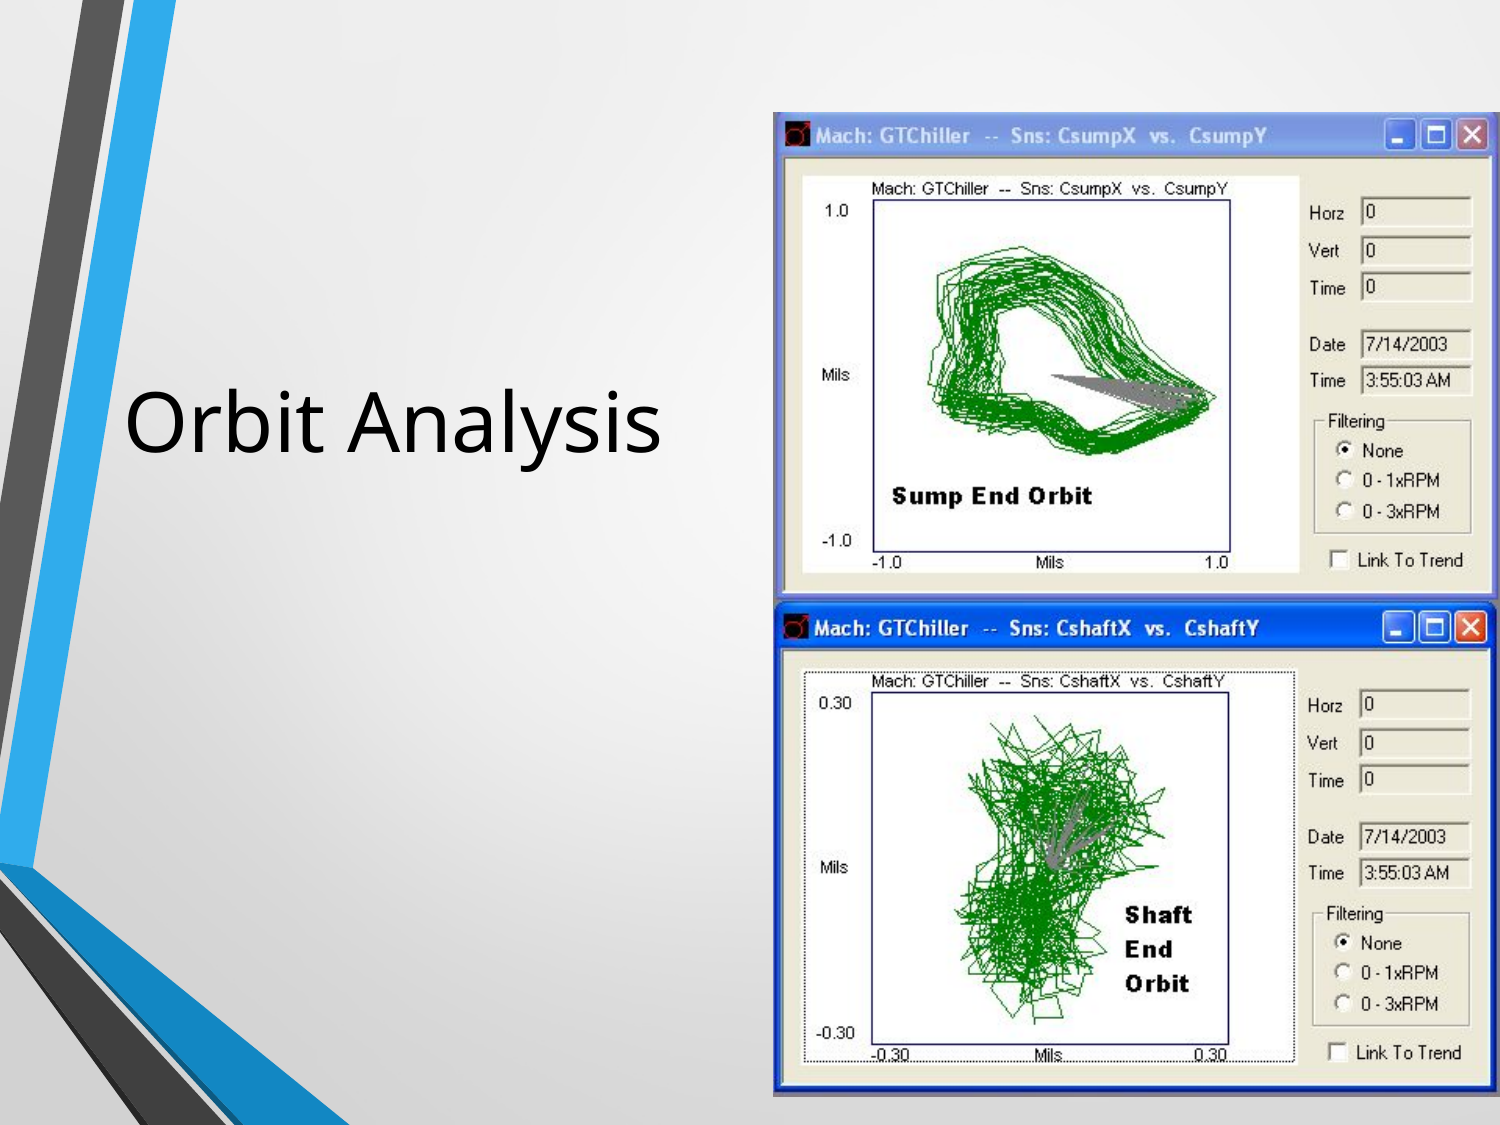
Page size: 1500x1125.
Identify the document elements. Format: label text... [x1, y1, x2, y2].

title Orbit Analysis [0, 324, 773, 513]
picture [773, 112, 1500, 1098]
